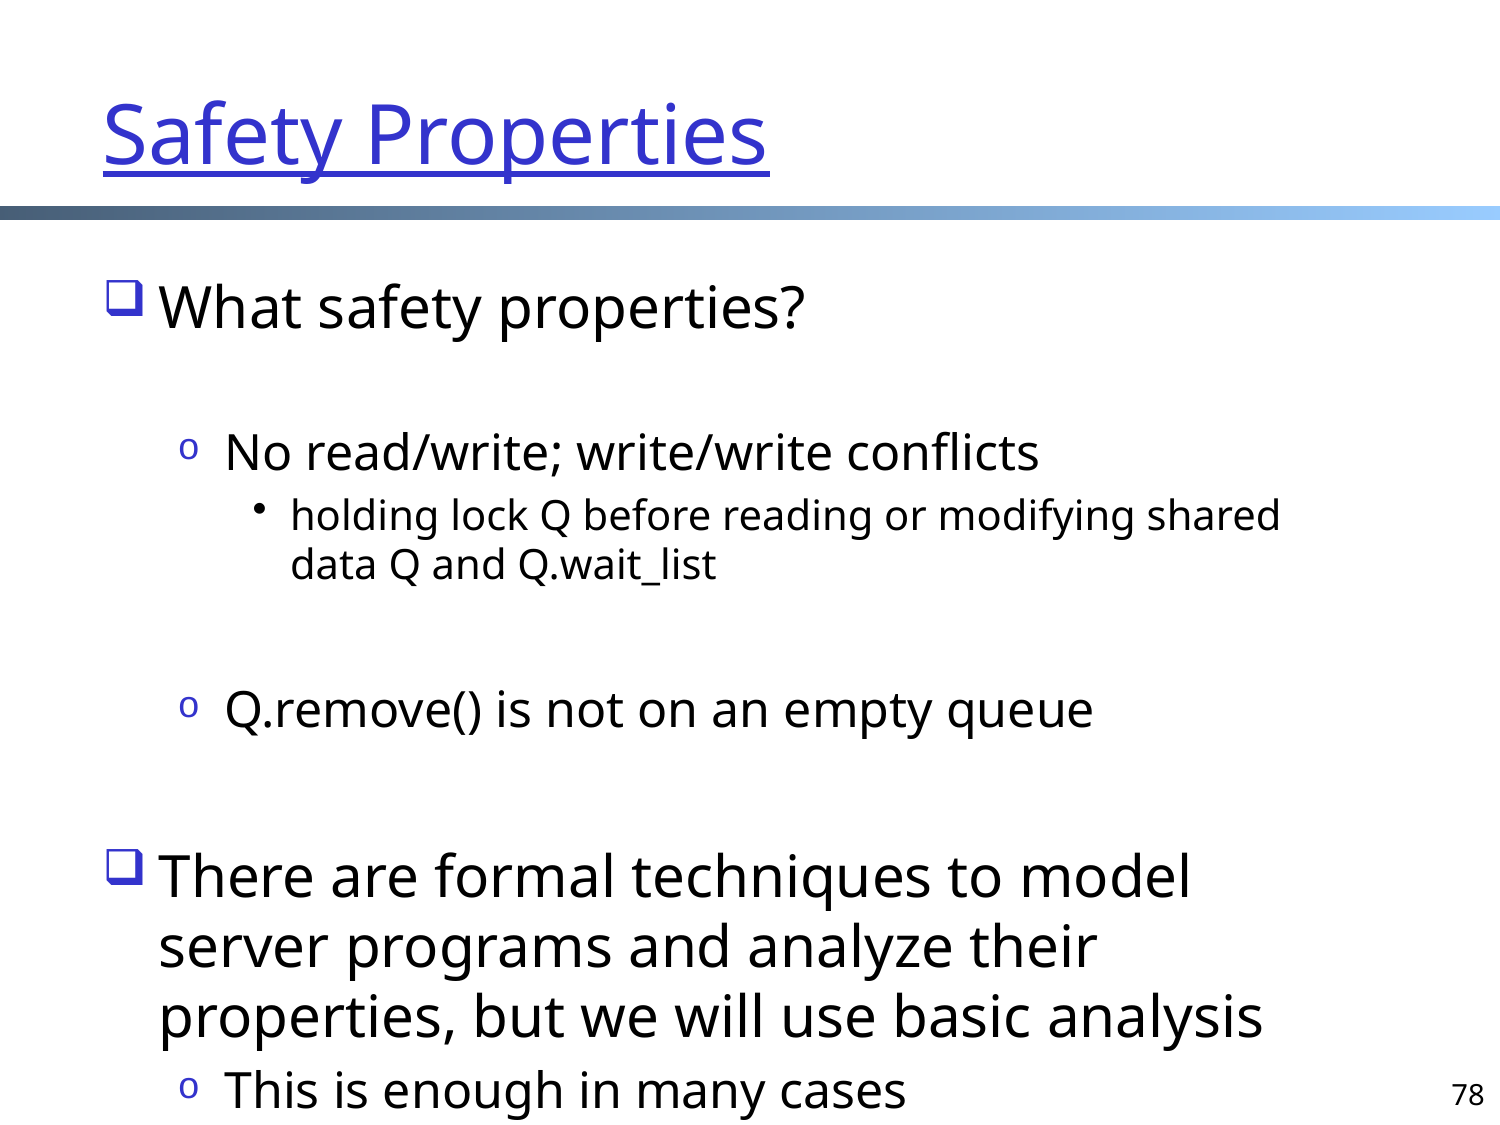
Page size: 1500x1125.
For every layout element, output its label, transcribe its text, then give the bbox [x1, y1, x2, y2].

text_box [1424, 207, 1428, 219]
list What safety properties? No read/write; write/write conflicts holding lock Q before reading or modifying shared data Q and Q.wait_list Q.remove() is not on an empty queue There are formal techniques to model server programs and analyze their properties, but we will use basic analysis This is enough in many cases [87, 262, 1363, 1025]
slide_number 78 [1424, 1068, 1500, 1125]
title Safety Properties [87, 37, 1363, 225]
